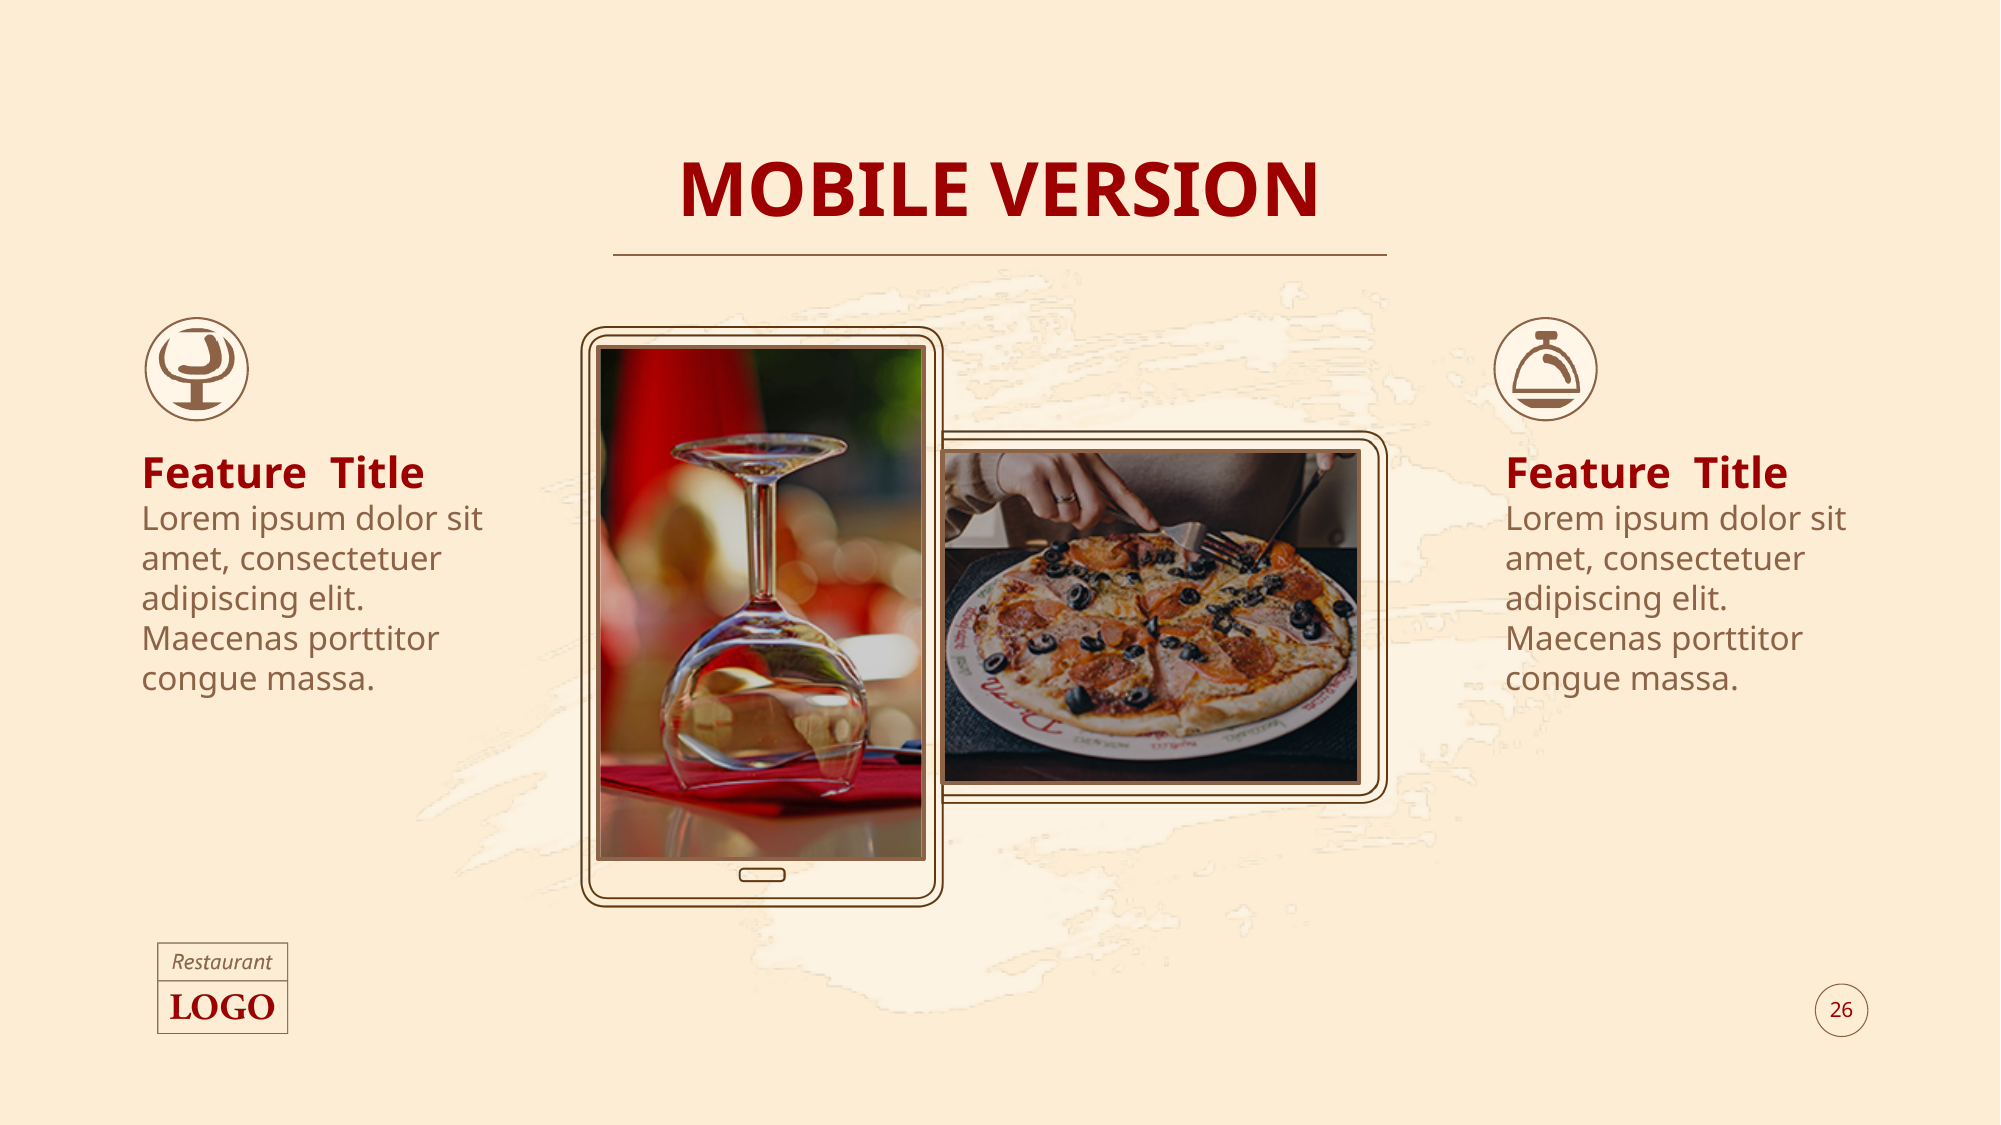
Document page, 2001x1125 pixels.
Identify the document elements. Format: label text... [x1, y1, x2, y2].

picture [1504, 327, 1587, 411]
list Feature Title [1490, 443, 1893, 497]
slide_number 26 [1811, 980, 1872, 1041]
picture [154, 940, 290, 1035]
list Feature Title [126, 443, 518, 497]
list Lorem ipsum dolor sit amet, consectetuer adipiscing elit. Maecenas porttitor congue massa. [126, 497, 518, 779]
picture [155, 327, 239, 411]
picture [574, 317, 1389, 917]
title MOBILE VERSION [137, 124, 1863, 240]
list Lorem ipsum dolor sit amet, consectetuer adipiscing elit. Maecenas porttitor congue massa. [1490, 497, 1893, 779]
